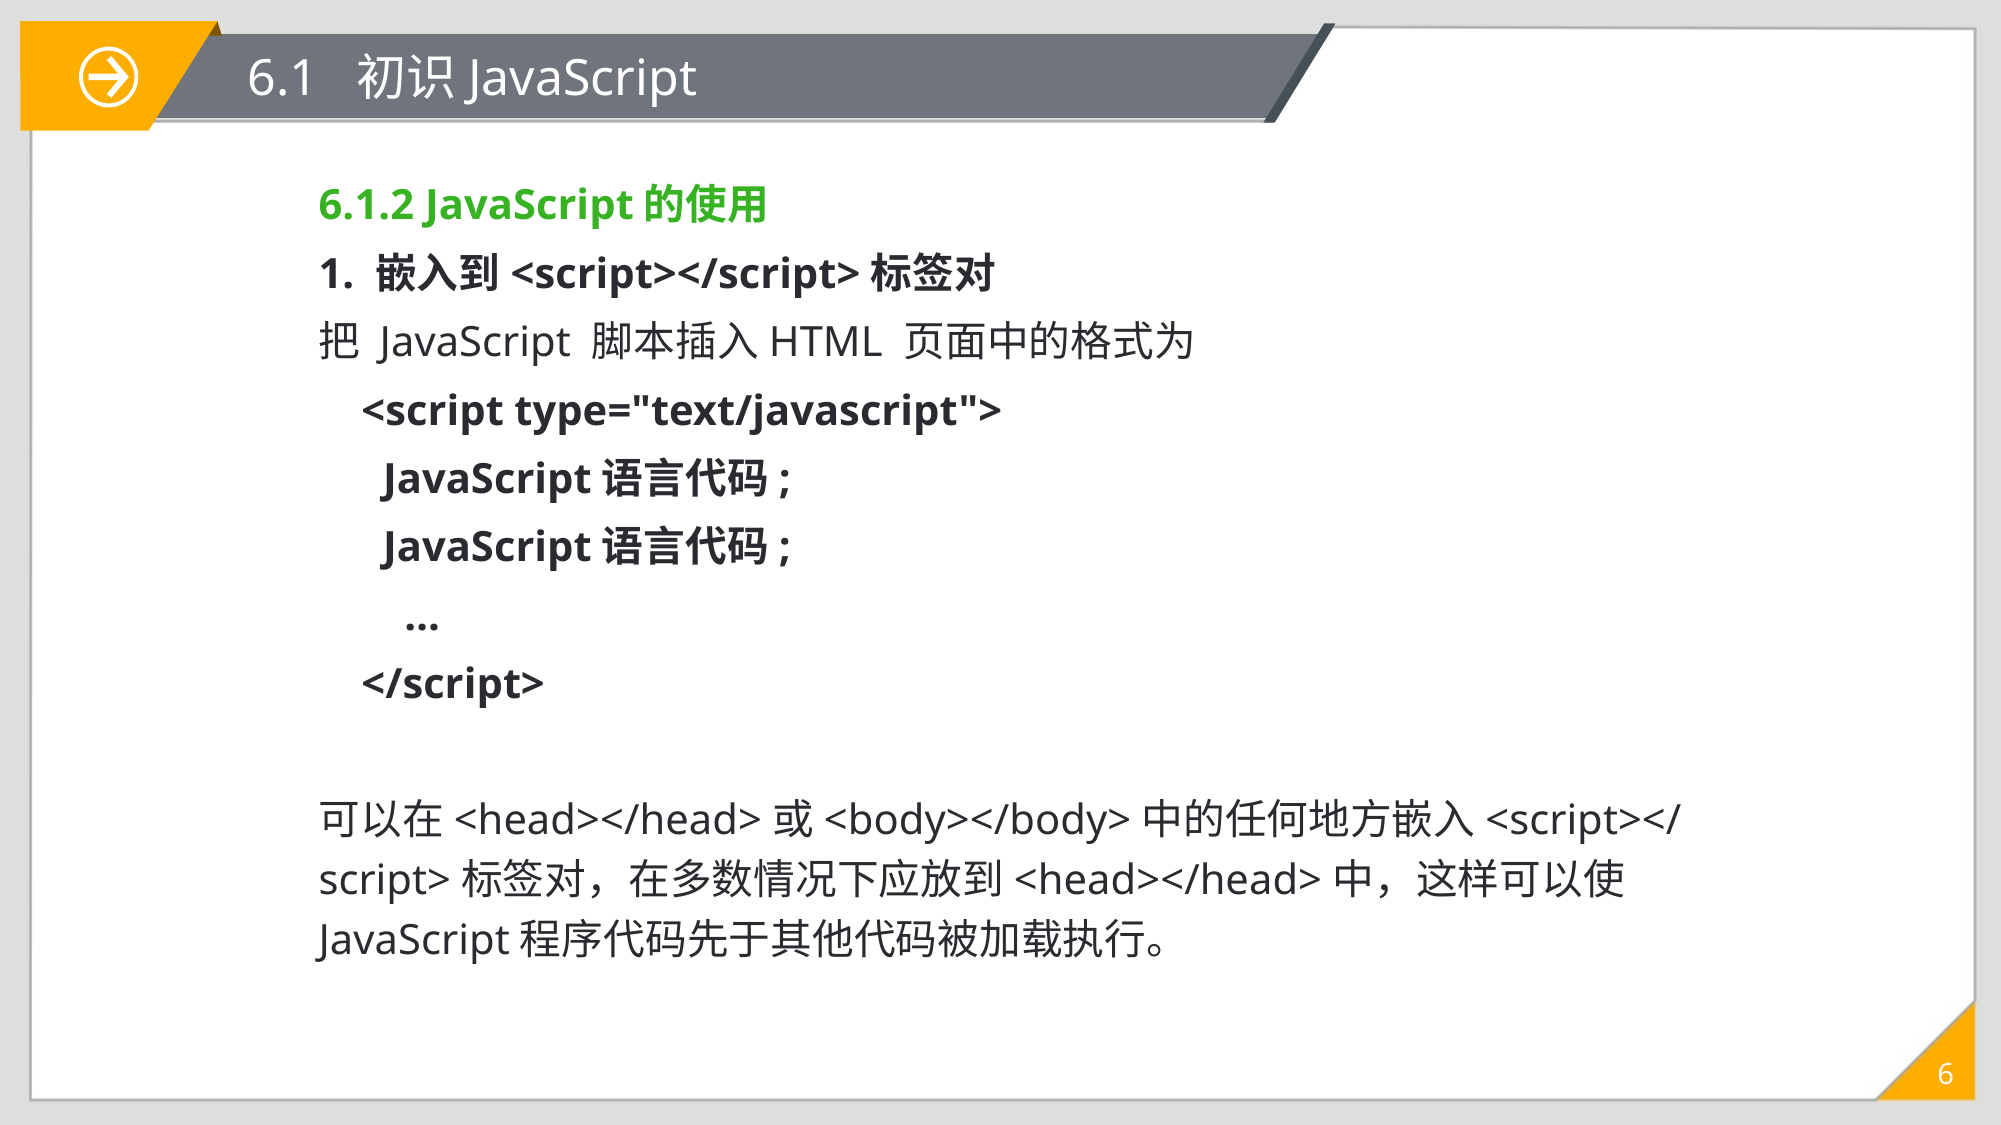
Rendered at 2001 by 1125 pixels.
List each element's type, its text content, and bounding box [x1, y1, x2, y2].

list 6.1.2 JavaScript的使用 1. 嵌入到<script></script>标签对 把 JavaScript 脚本插入HTML 页面中的格式为 <script type="text/javascript"> JavaScript语言代码; JavaScript语言代码; … </script> 可以在<head></head>或<body></body>中的任何地方嵌入<script></script>标签对，在多数情况下应放到<head></head>中，这样可以使JavaScript程序代码先于其他代码被加载执行。 [303, 160, 1751, 1013]
title 6.1 初识JavaScript [232, 37, 1690, 114]
picture [0, 0, 2001, 1125]
